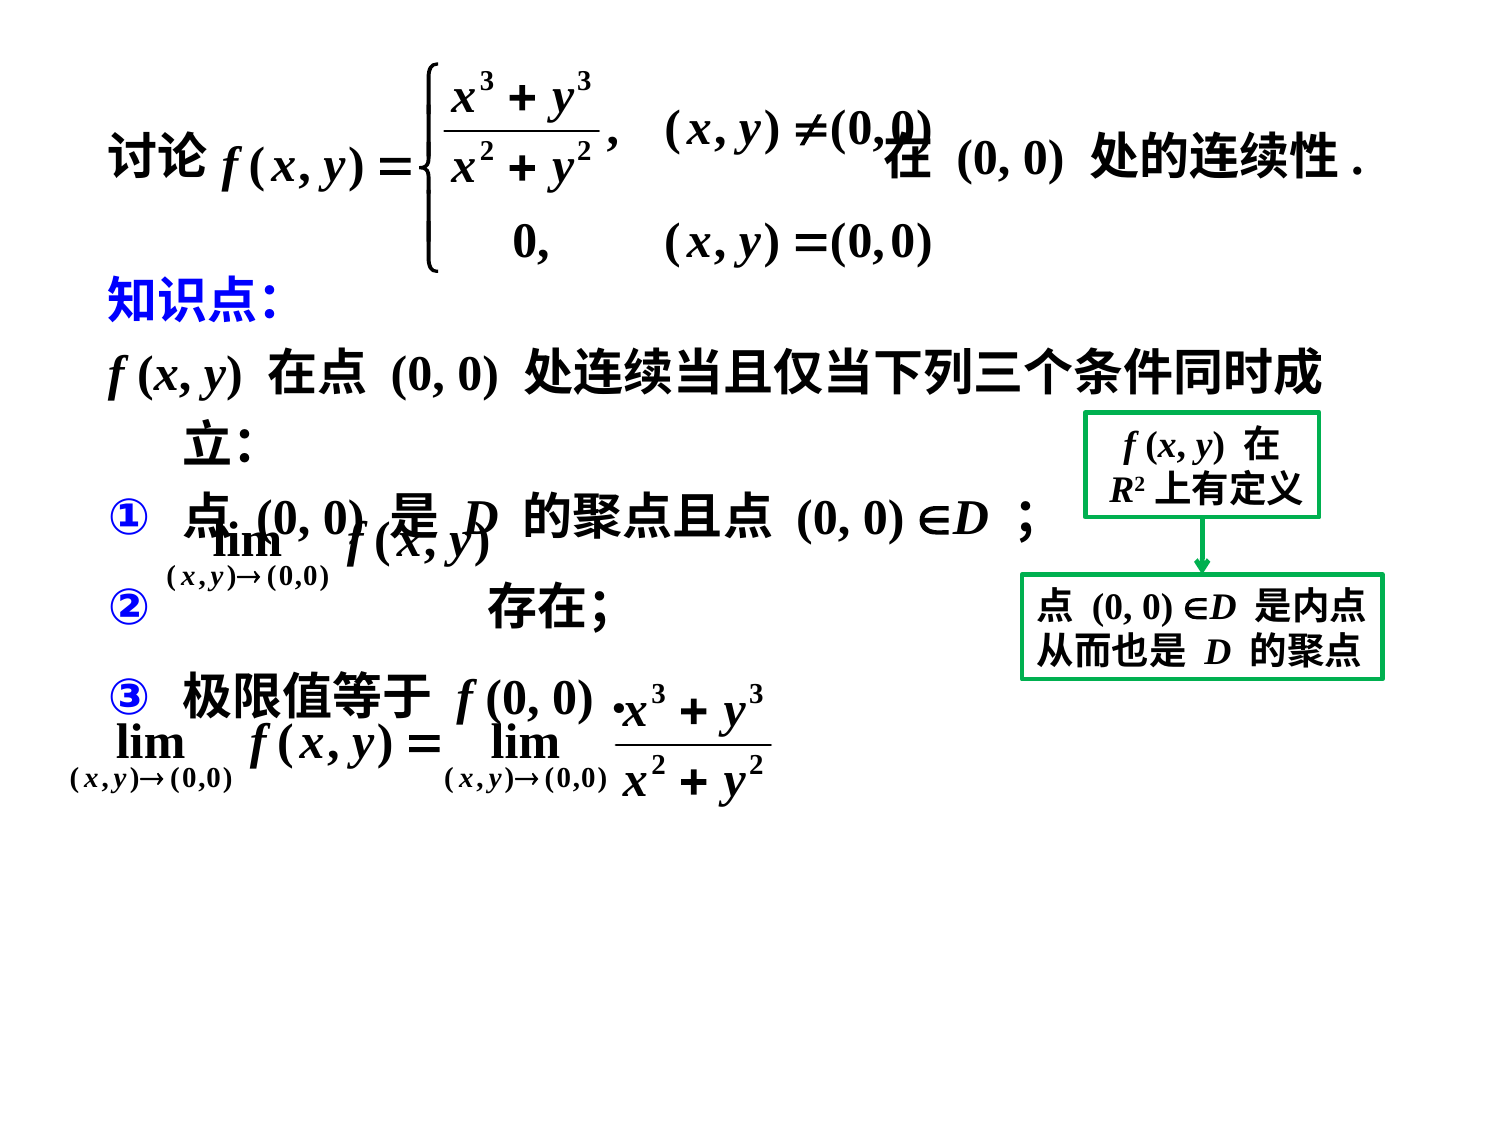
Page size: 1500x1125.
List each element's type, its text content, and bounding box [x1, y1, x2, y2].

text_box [159, 506, 498, 603]
text_box f (x, y) 在 R2上有定义 [1085, 412, 1320, 518]
text_box 点 (0, 0) D 是内点 从而也是 D 的聚点 [1022, 574, 1383, 668]
list 讨论 在 (0, 0) 处的连续性. 知识点： f (x, y) 在点 (0, 0) 处连续当且仅当下列三个条件同时成立： 点 (0, 0) 是 D 的聚点且点 (0, 0) D ； 存在； 极限值等于 f (0, 0)． [74, 44, 1426, 668]
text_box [203, 52, 939, 281]
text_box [62, 670, 1438, 1050]
